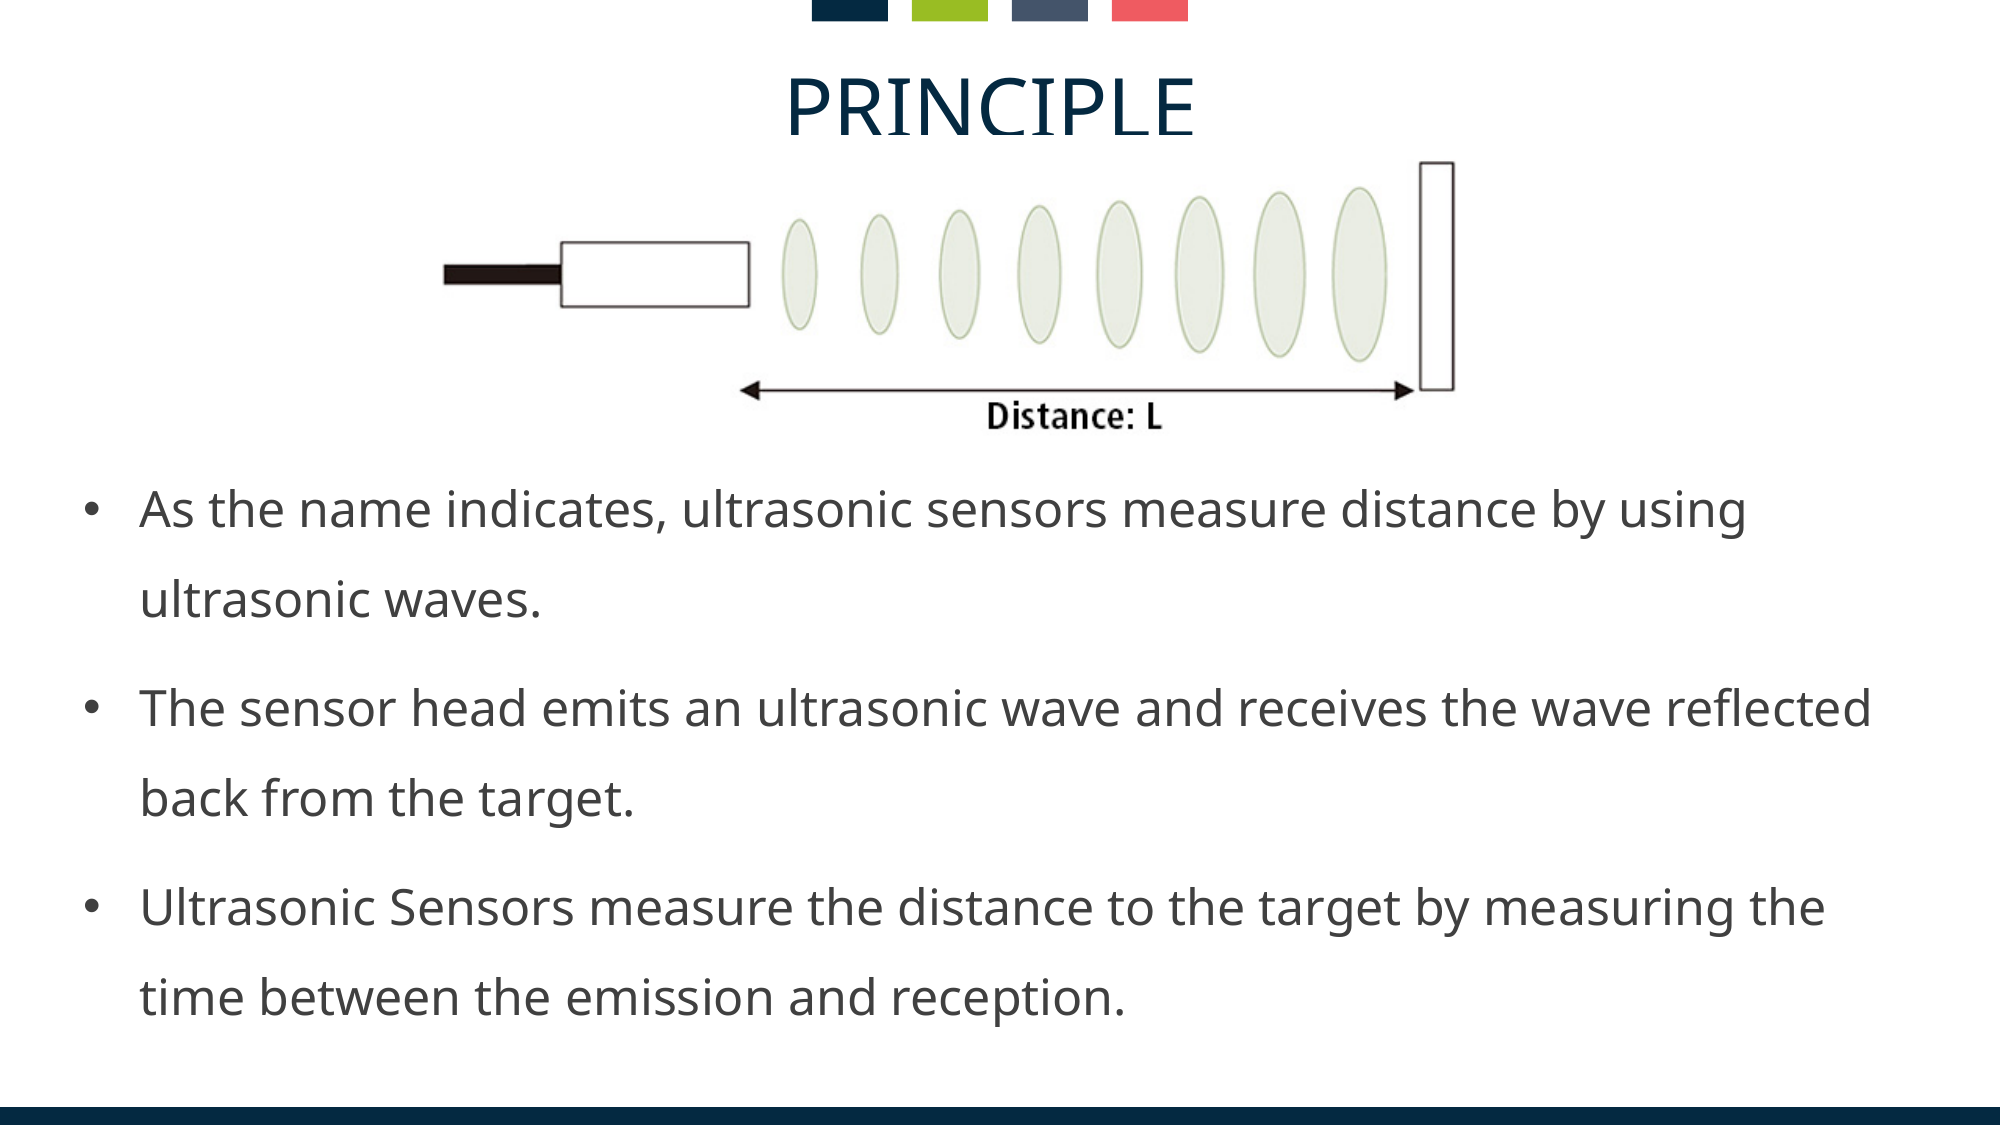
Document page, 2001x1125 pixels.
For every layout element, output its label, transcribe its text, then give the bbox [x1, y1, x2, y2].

text_box As the name indicates, ultrasonic sensors measure distance by using ultrasonic waves. The sensor head emits an ultrasonic wave and receives the wave reflected back from the target. Ultrasonic Sensors measure the distance to the target by measuring the time between the emission and reception. [83, 447, 1879, 1026]
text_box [811, 0, 1188, 22]
picture [418, 135, 1482, 448]
text_box PRINCIPLE [137, 54, 1844, 155]
text_box [0, 1106, 2000, 1125]
